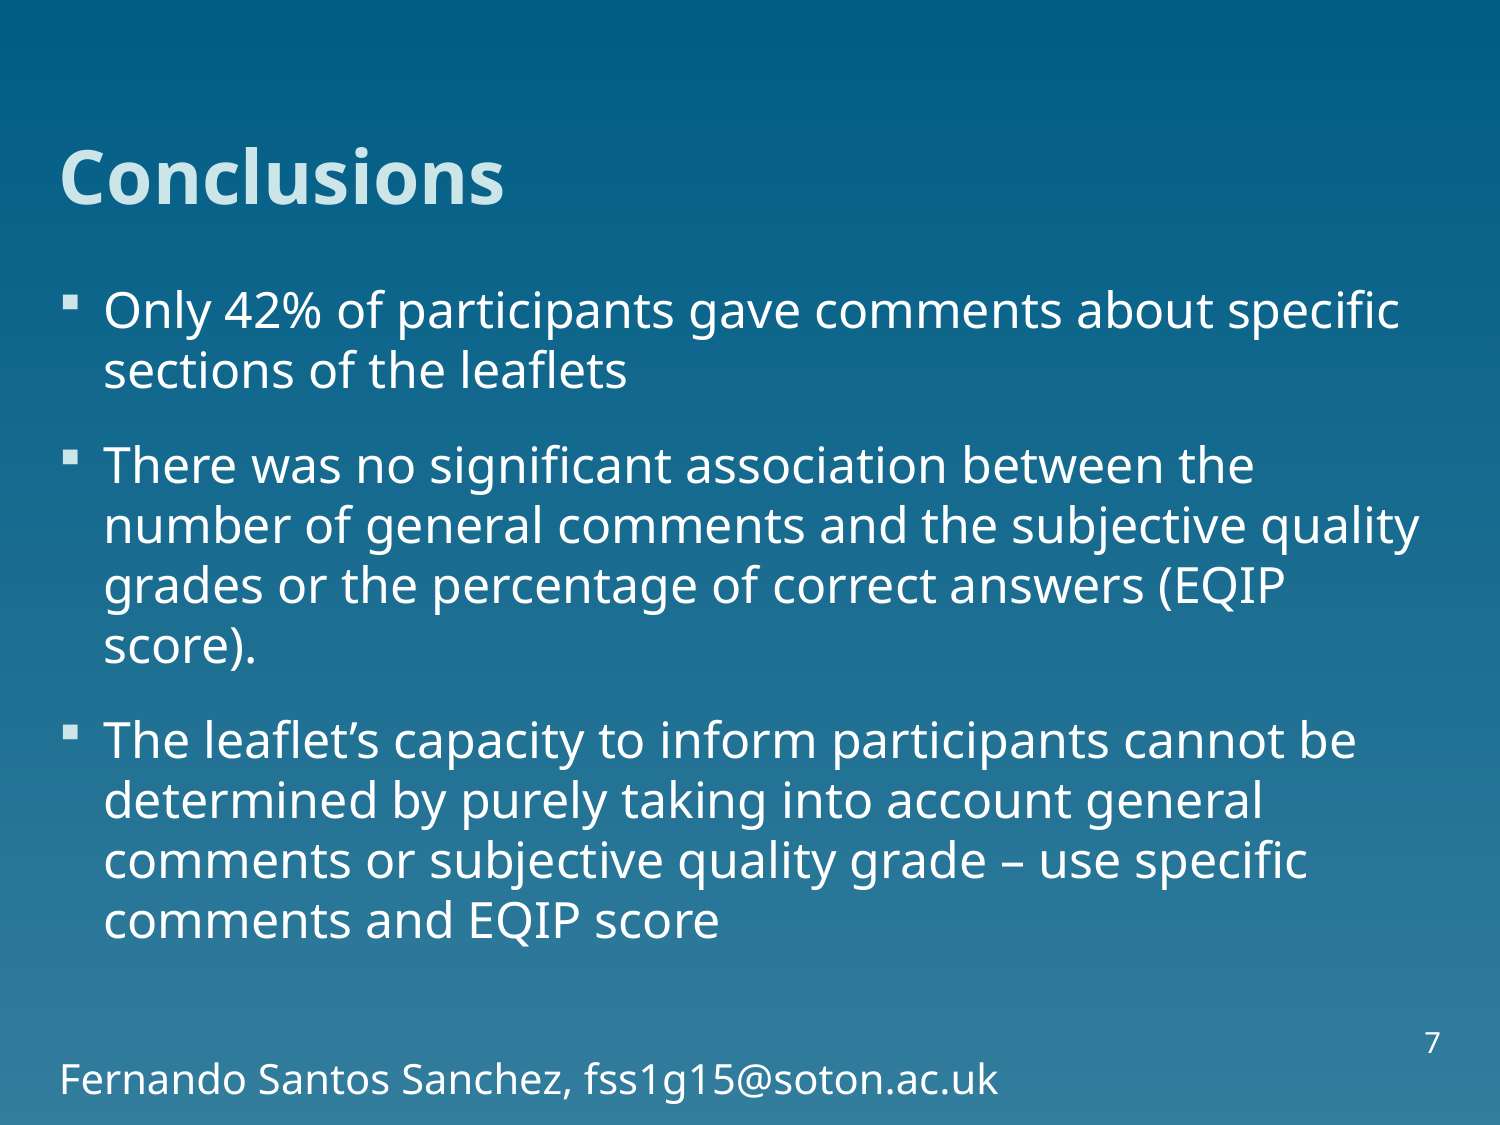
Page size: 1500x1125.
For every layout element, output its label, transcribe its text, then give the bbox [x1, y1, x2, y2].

slide_number 7 [1128, 1034, 1442, 1065]
list Only 42% of participants gave comments about specific sections of the leaflets There was no significant association between the number of general comments and the subjective quality grades or the percentage of correct answers (EQIP score). The leaflet’s capacity to inform participants cannot be determined by purely taking into account general comments or subjective quality grade – use specific comments and EQIP score Fernando Santos Sanchez, fss1g15@soton.ac.uk [58, 278, 1442, 1018]
title Conclusions [58, 0, 1442, 220]
